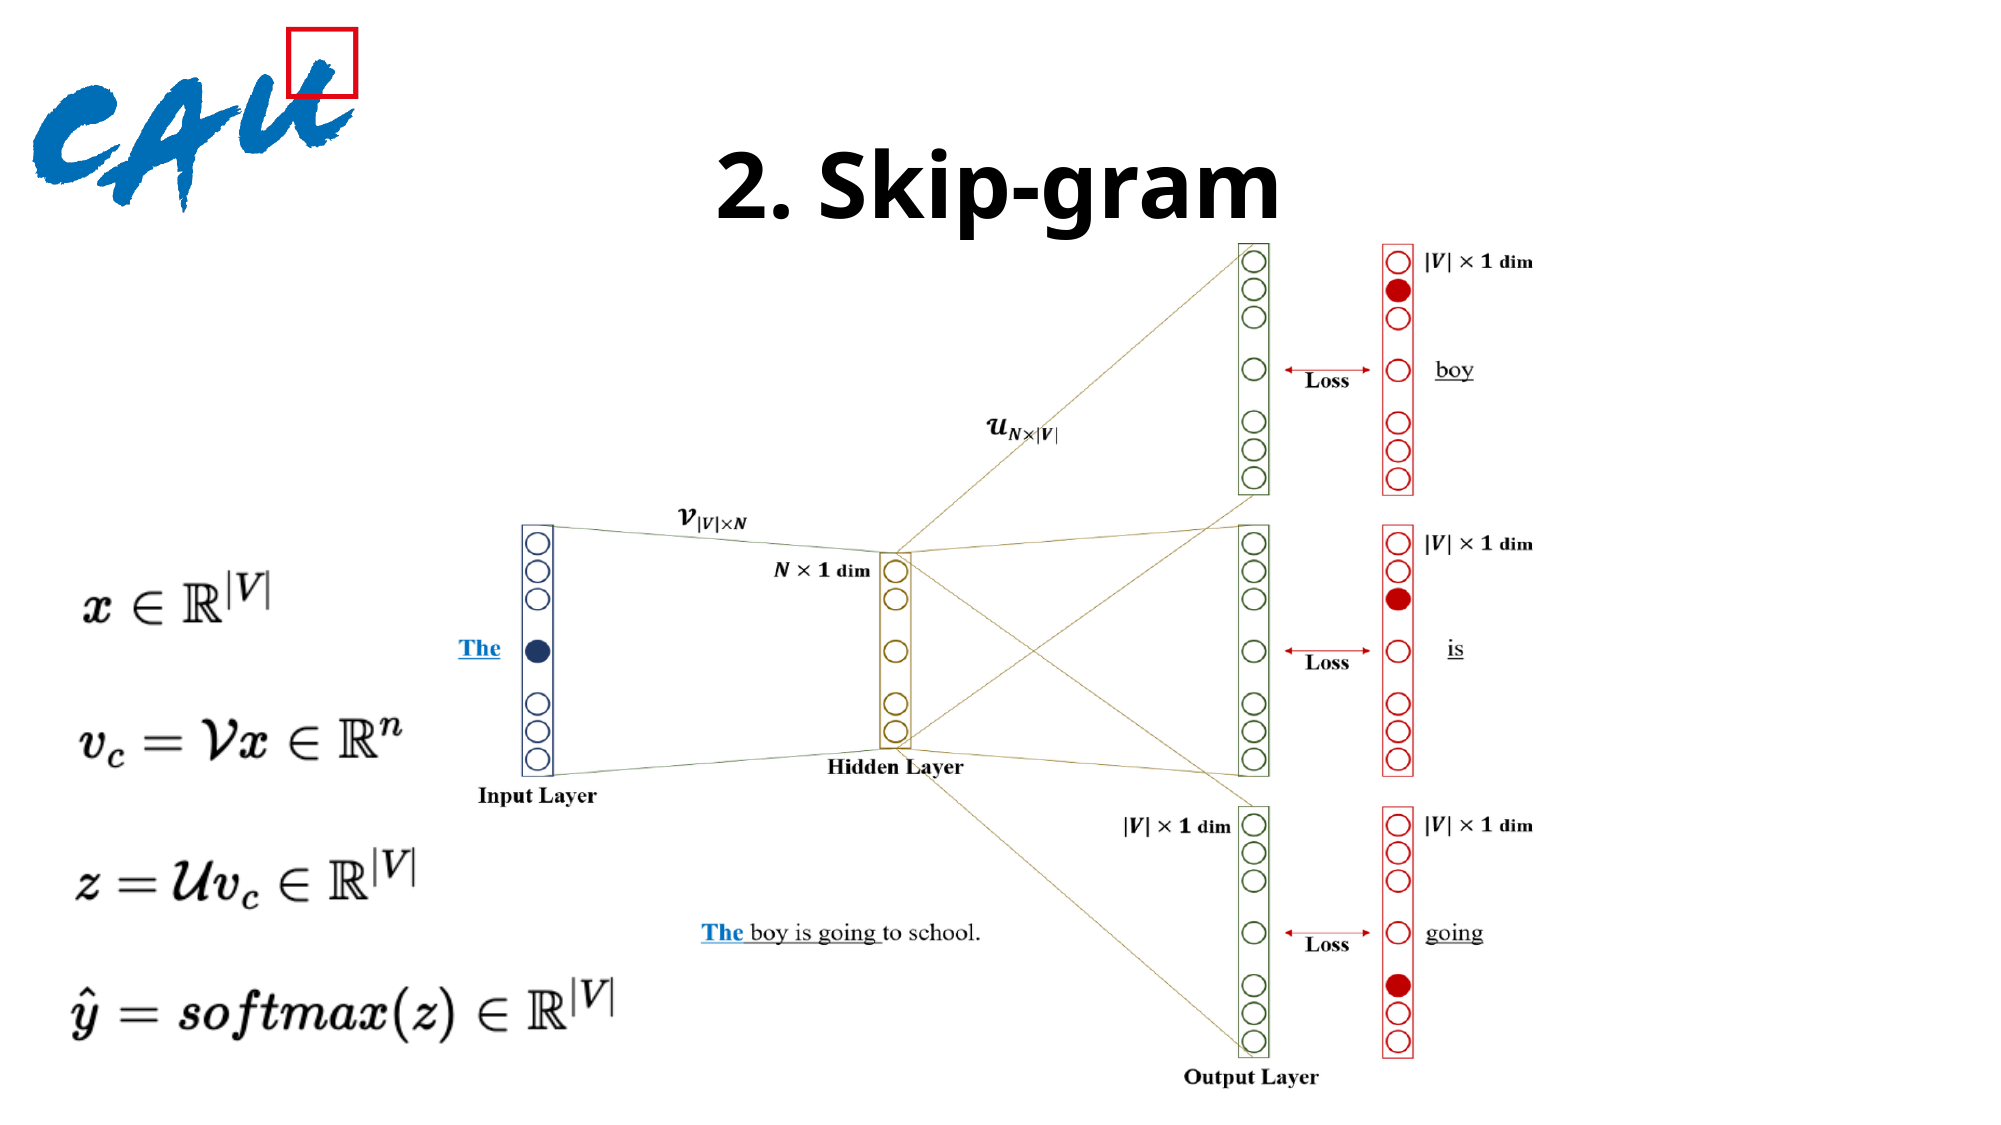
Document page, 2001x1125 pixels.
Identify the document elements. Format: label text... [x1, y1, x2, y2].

picture [29, 23, 361, 215]
picture [60, 827, 430, 928]
subtitle 2. Skip-gram [150, 131, 1850, 1061]
picture [60, 682, 418, 796]
picture [57, 214, 1547, 1098]
picture [60, 550, 293, 651]
